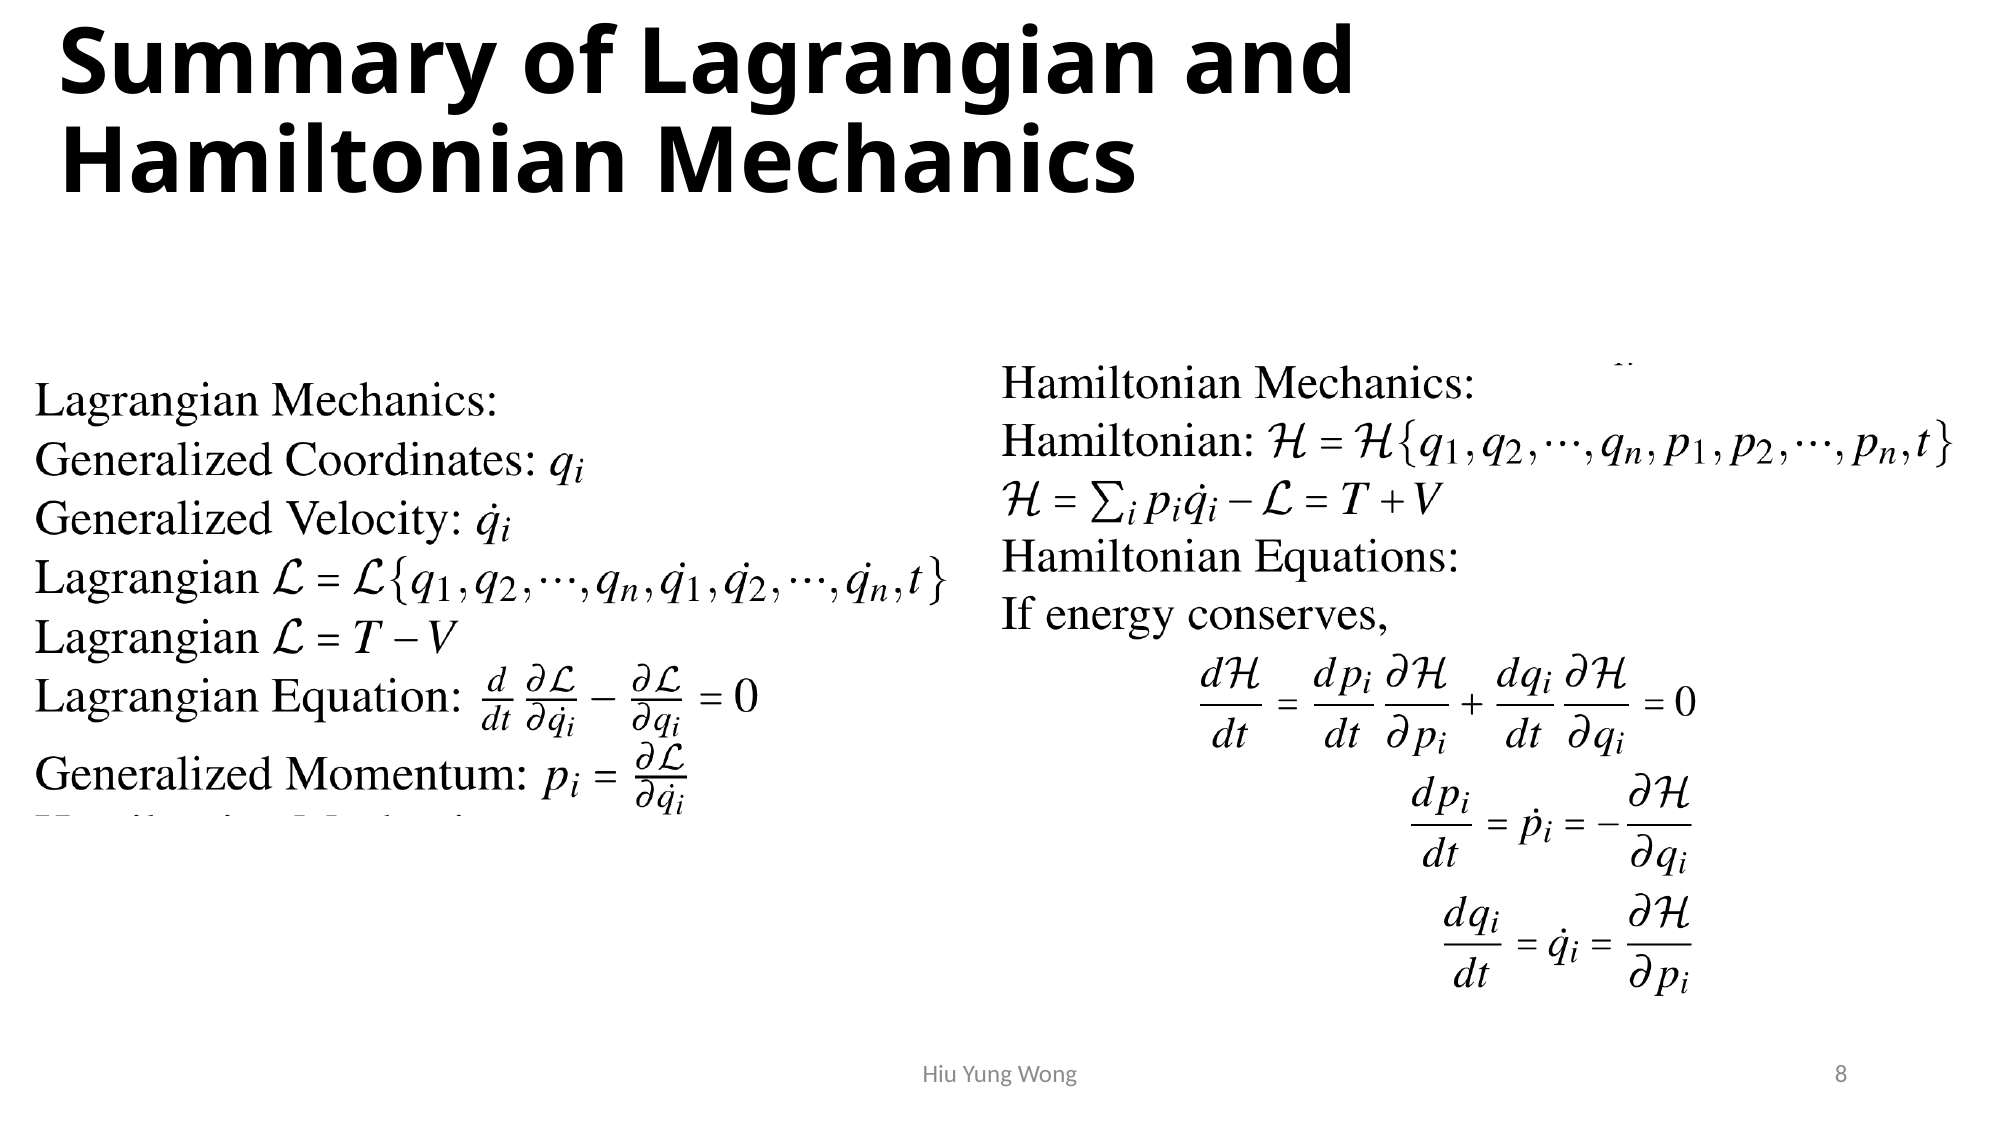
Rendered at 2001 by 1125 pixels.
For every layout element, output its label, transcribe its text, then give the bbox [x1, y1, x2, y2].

picture [999, 363, 1963, 1009]
title Summary of Lagrangian and Hamiltonian Mechanics [43, 4, 1869, 222]
slide_number 8 [1412, 1042, 1863, 1103]
picture [22, 362, 973, 816]
footer Hiu Yung Wong [662, 1042, 1338, 1103]
